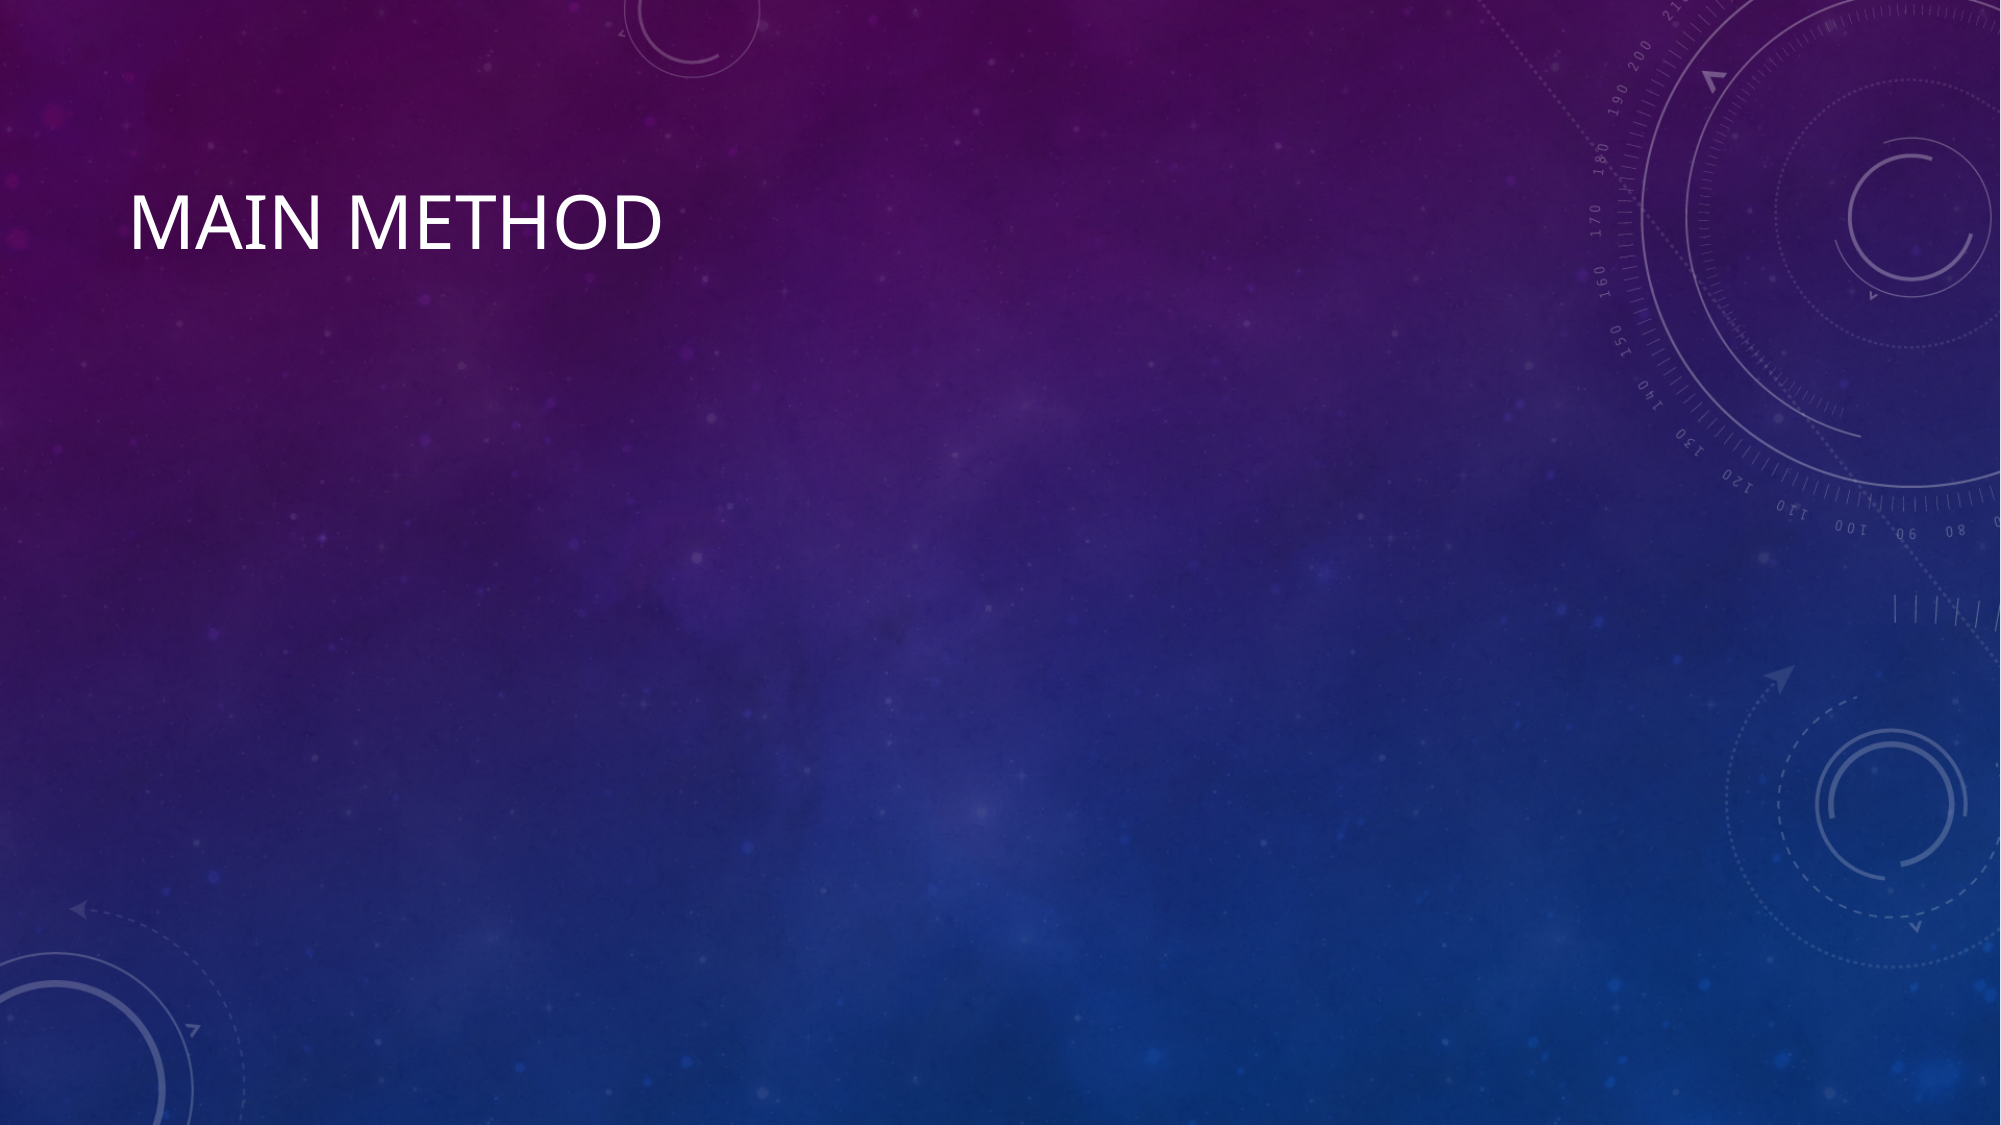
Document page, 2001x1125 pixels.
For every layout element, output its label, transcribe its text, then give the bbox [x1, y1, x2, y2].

title Main Method [112, 99, 1775, 339]
picture [0, 0, 2001, 1125]
